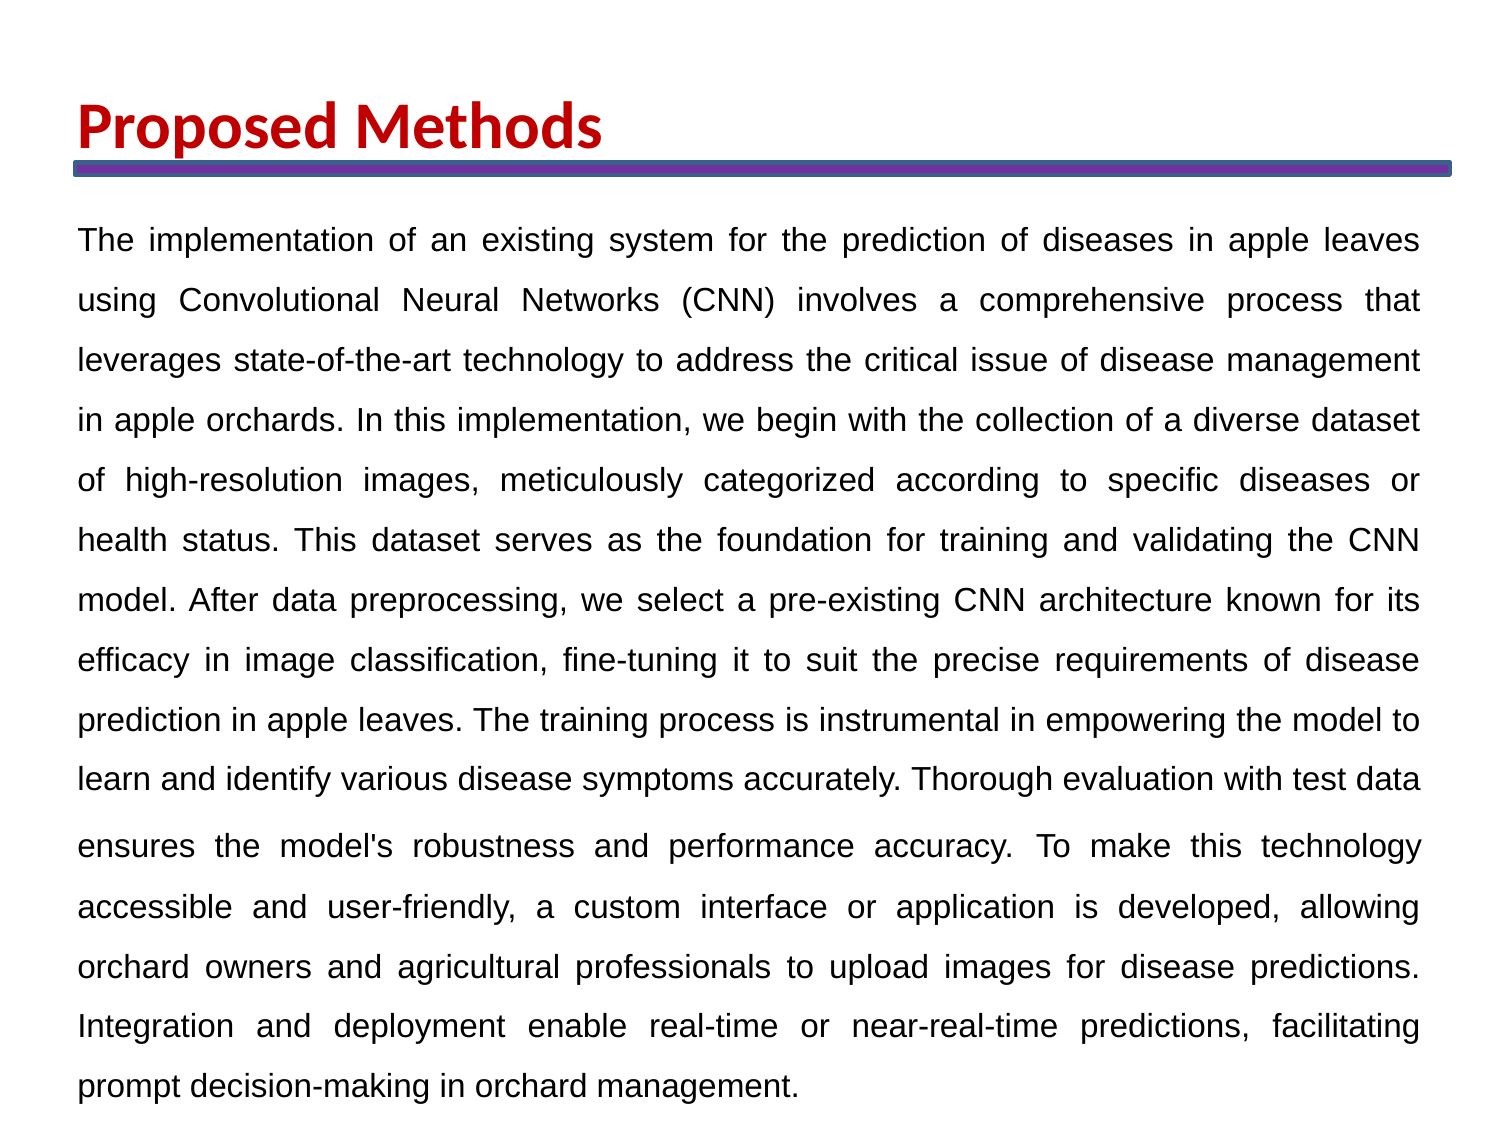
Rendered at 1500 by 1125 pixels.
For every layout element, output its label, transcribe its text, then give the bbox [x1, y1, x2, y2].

text_box The implementation of an existing system for the prediction of diseases in apple leaves using Convolutional Neural Networks (CNN) involves a comprehensive process that leverages state-of-the-art technology to address the critical issue of disease management in apple orchards. In this implementation, we begin with the collection of a diverse dataset of high-resolution images, meticulously categorized according to specific diseases or health status. This dataset serves as the foundation for training and validating the CNN model. After data preprocessing, we select a pre-existing CNN architecture known for its efficacy in image classification, fine-tuning it to suit the precise requirements of disease prediction in apple leaves. The training process is instrumental in empowering the model to learn and identify various disease symptoms accurately. Thorough evaluation with test data ensures the model's robustness and performance accuracy. To make this technology accessible and user-friendly, a custom interface or application is developed, allowing orchard owners and agricultural professionals to upload images for disease predictions. Integration and deployment enable real-time or near-real-time predictions, facilitating prompt decision-making in orchard management. [62, 191, 1438, 1125]
text_box Proposed Methods [62, 74, 950, 170]
text_box [75, 162, 1450, 175]
